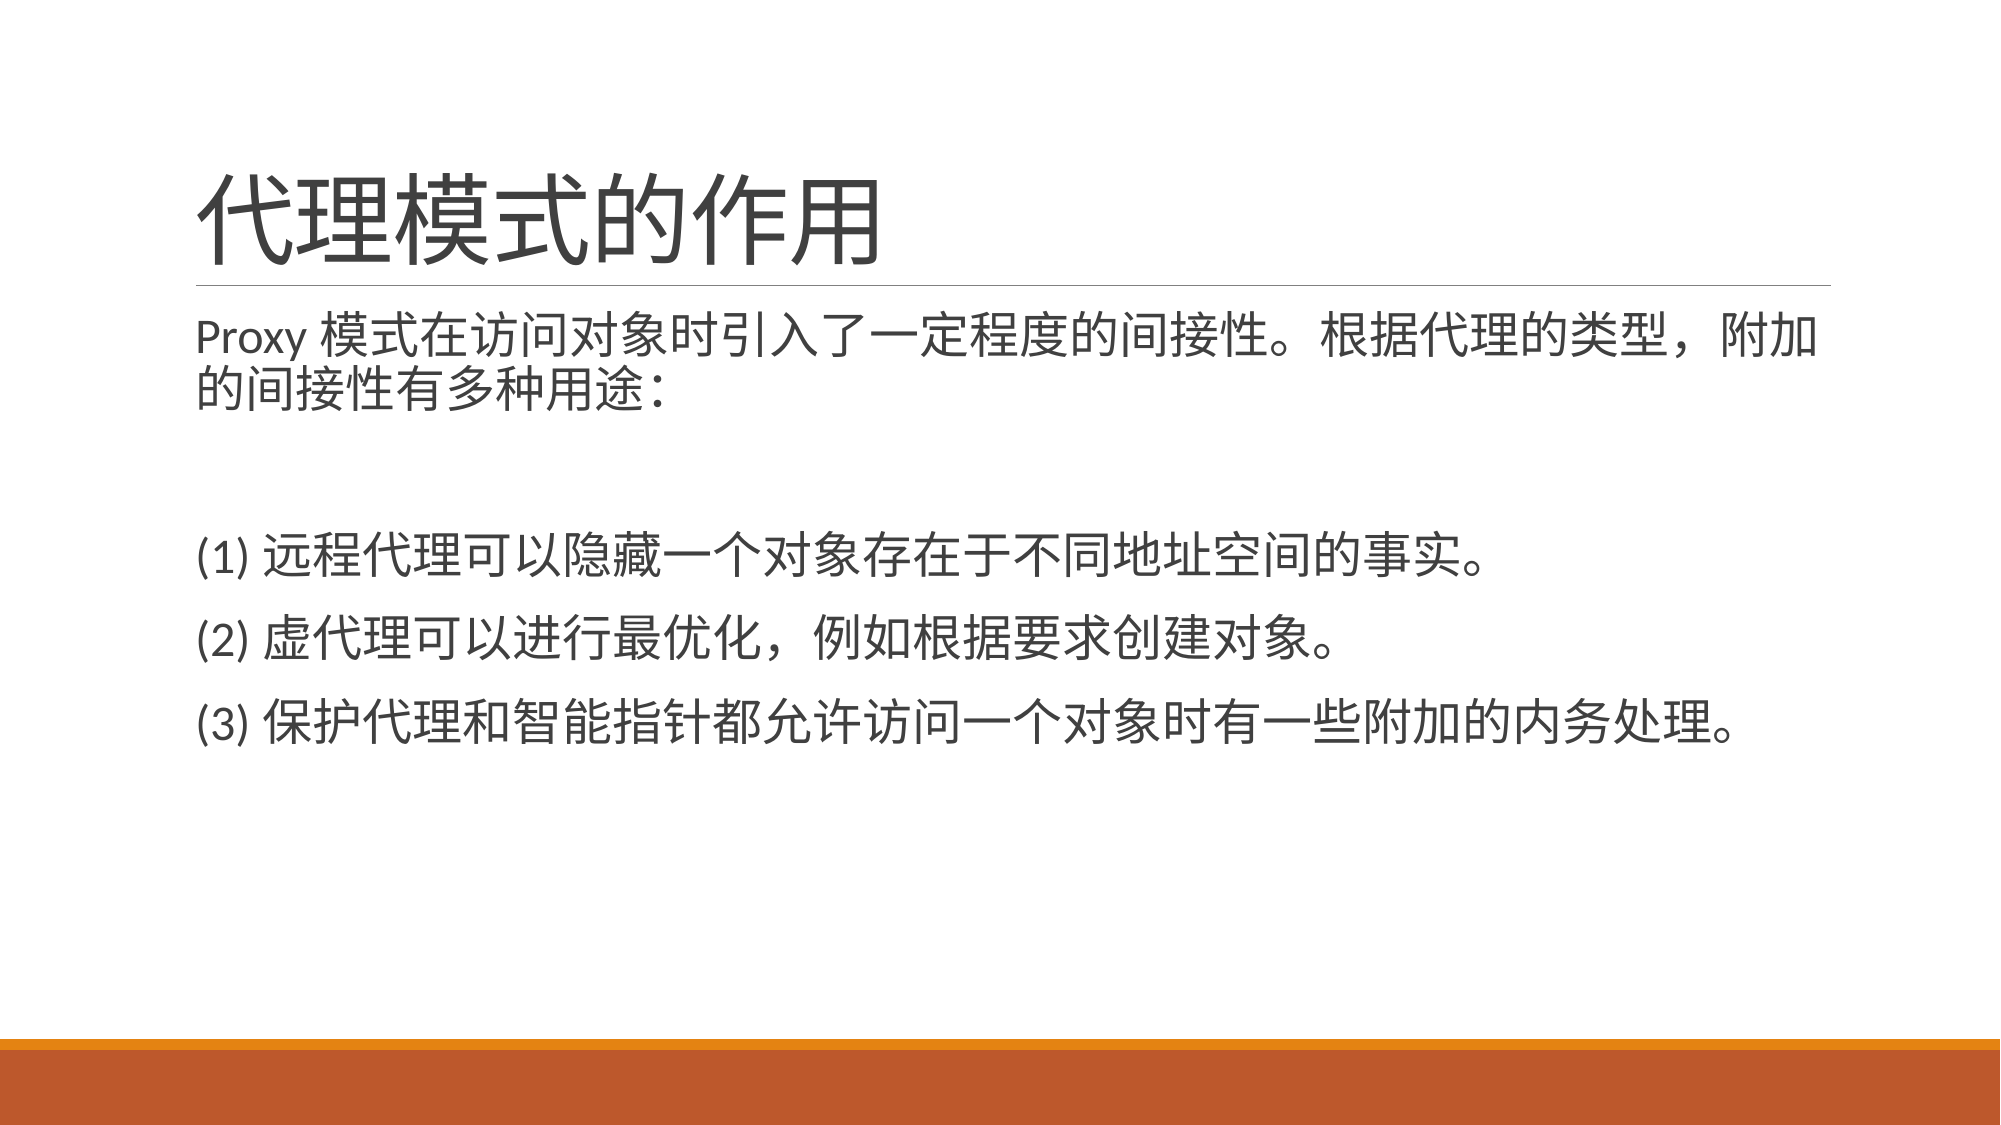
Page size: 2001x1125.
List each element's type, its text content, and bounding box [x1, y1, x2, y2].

list Proxy模式在访问对象时引入了一定程度的间接性。根据代理的类型，附加的间接性有多种用途： (1)远程代理可以隐藏一个对象存在于不同地址空间的事实。 (2)虚代理可以进行最优化，例如根据要求创建对象。 (3)保护代理和智能指针都允许访问一个对象时有一些附加的内务处理。 [180, 302, 1830, 963]
title 代理模式的作用 [180, 47, 1830, 285]
